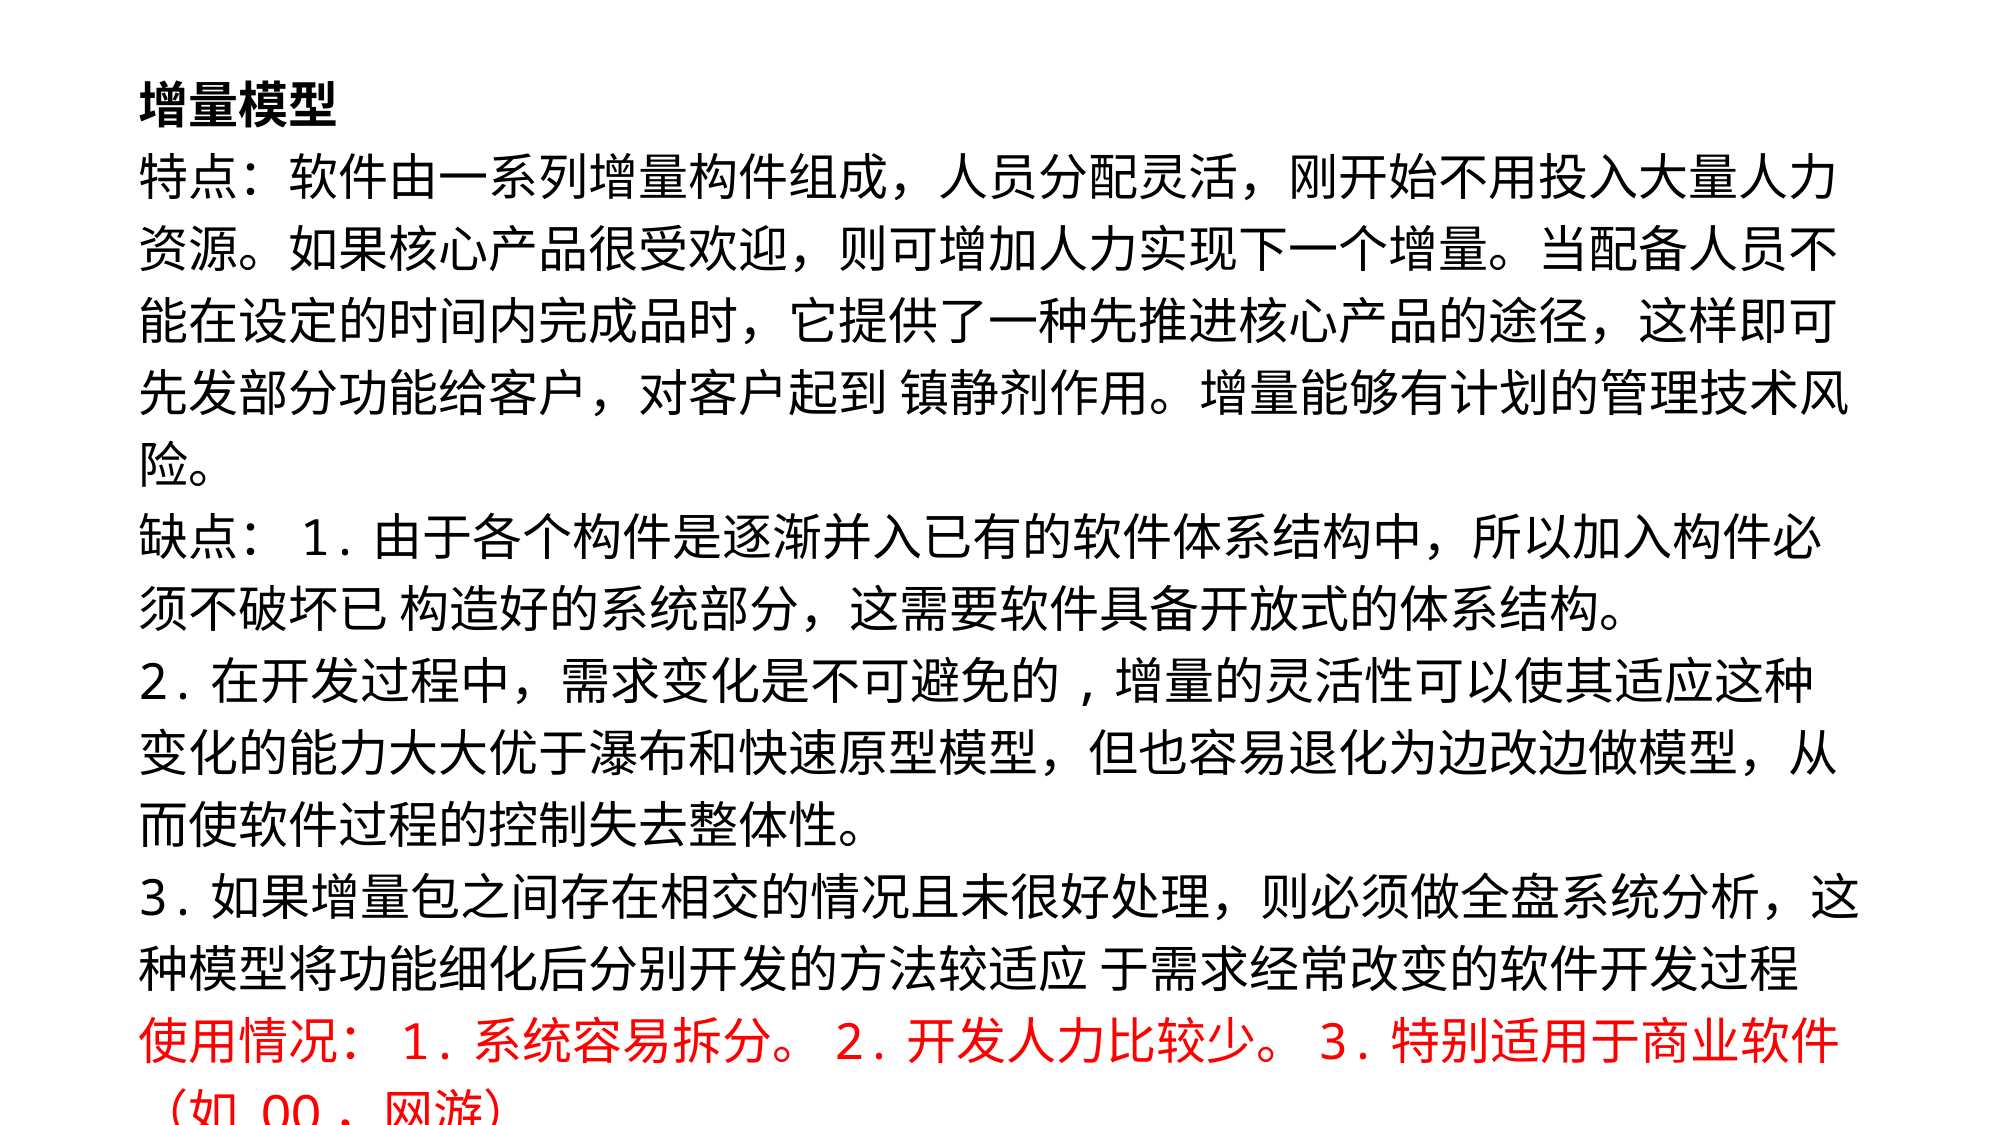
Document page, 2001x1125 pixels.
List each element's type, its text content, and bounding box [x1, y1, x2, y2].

text_box 增量模型 特点：软件由一系列增量构件组成，人员分配灵活，刚开始不用投入大量人力资源。如果核心产品很受欢迎，则可增加人力实现下一个增量。当配备人员不能在设定的时间内完成品时，它提供了一种先推进核心产品的途径，这样即可先发部分功能给客户，对客户起到 镇静剂作用。增量能够有计划的管理技术风险。 缺点：1.由于各个构件是逐渐并入已有的软件体系结构中，所以加入构件必须不破坏已 构造好的系统部分，这需要软件具备开放式的体系结构。 2.在开发过程中，需求变化是不可避免的,增量的灵活性可以使其适应这种变化的能力大大优于瀑布和快速原型模型，但也容易退化为边改边做模型，从而使软件过程的控制失去整体性。 3.如果增量包之间存在相交的情况且未很好处理，则必须做全盘系统分析，这种模型将功能细化后分别开发的方法较适应 于需求经常改变的软件开发过程 使用情况：1.系统容易拆分。2.开发人力比较少。3.特别适用于商业软件（如 QQ，网游） [123, 54, 1877, 1125]
